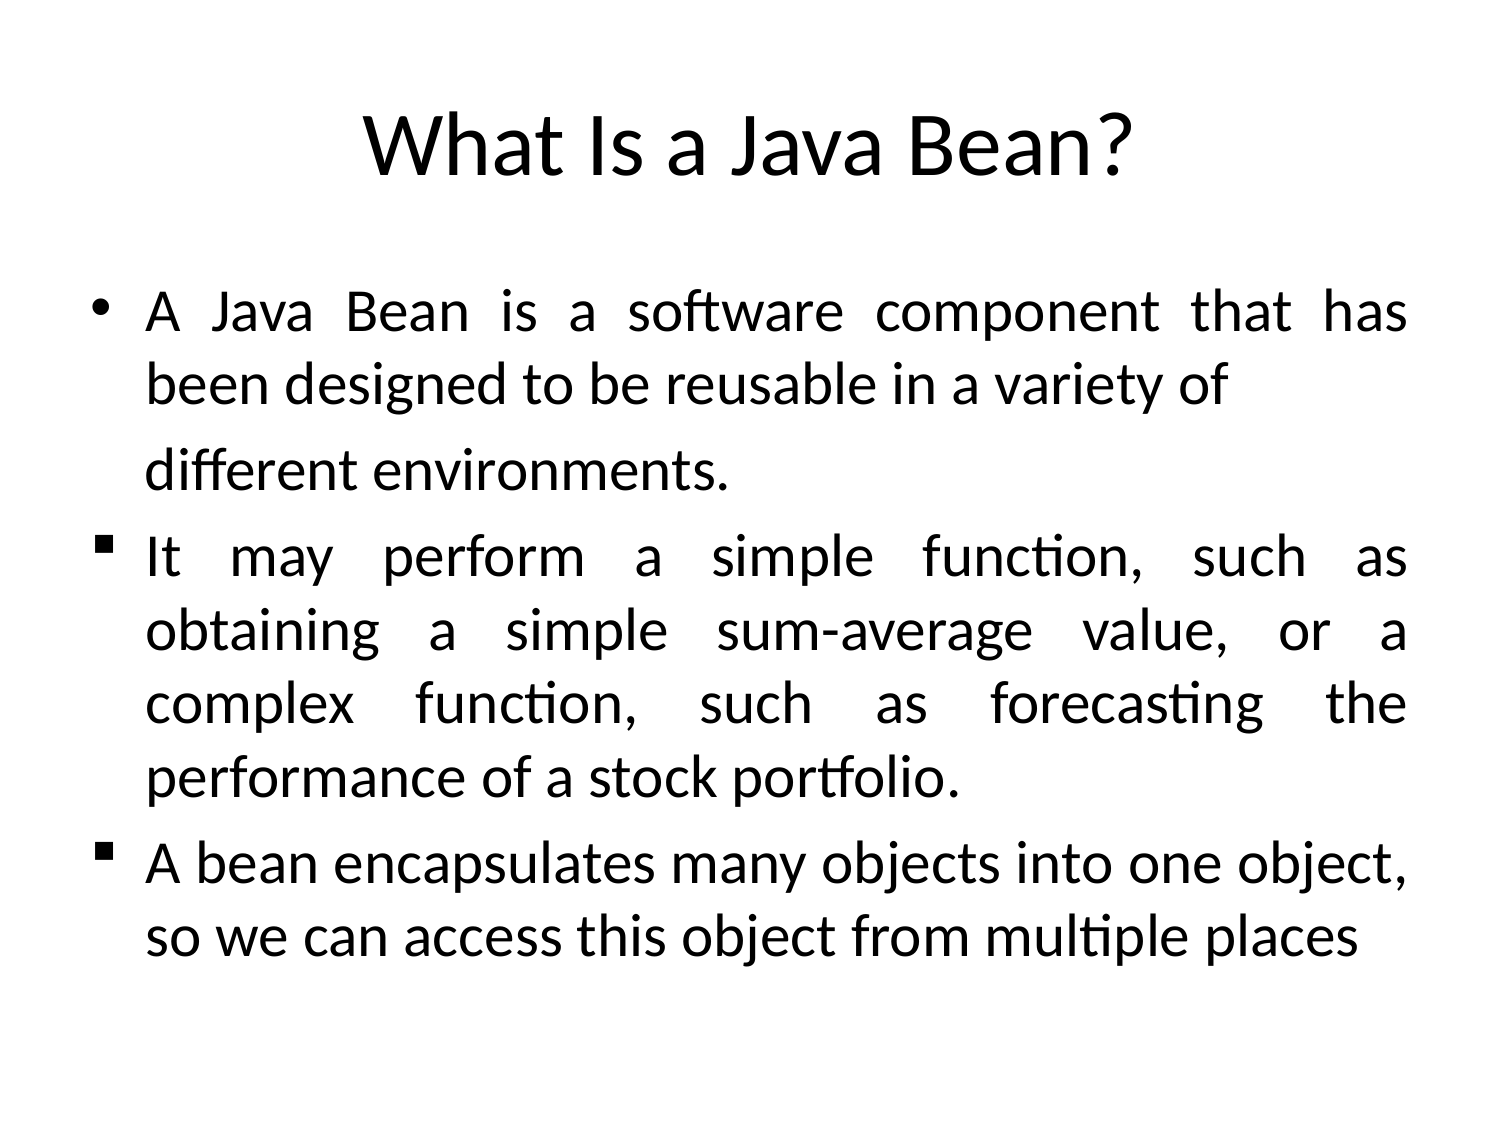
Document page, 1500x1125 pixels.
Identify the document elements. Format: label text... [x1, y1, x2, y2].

list A Java Bean is a software component that has been designed to be reusable in a variety of different environments. It may perform a simple function, such as obtaining a simple sum-average value, or a complex function, such as forecasting the performance of a stock portfolio. A bean encapsulates many objects into one object, so we can access this object from multiple places [75, 262, 1425, 1005]
title What Is a Java Bean? [75, 45, 1425, 233]
